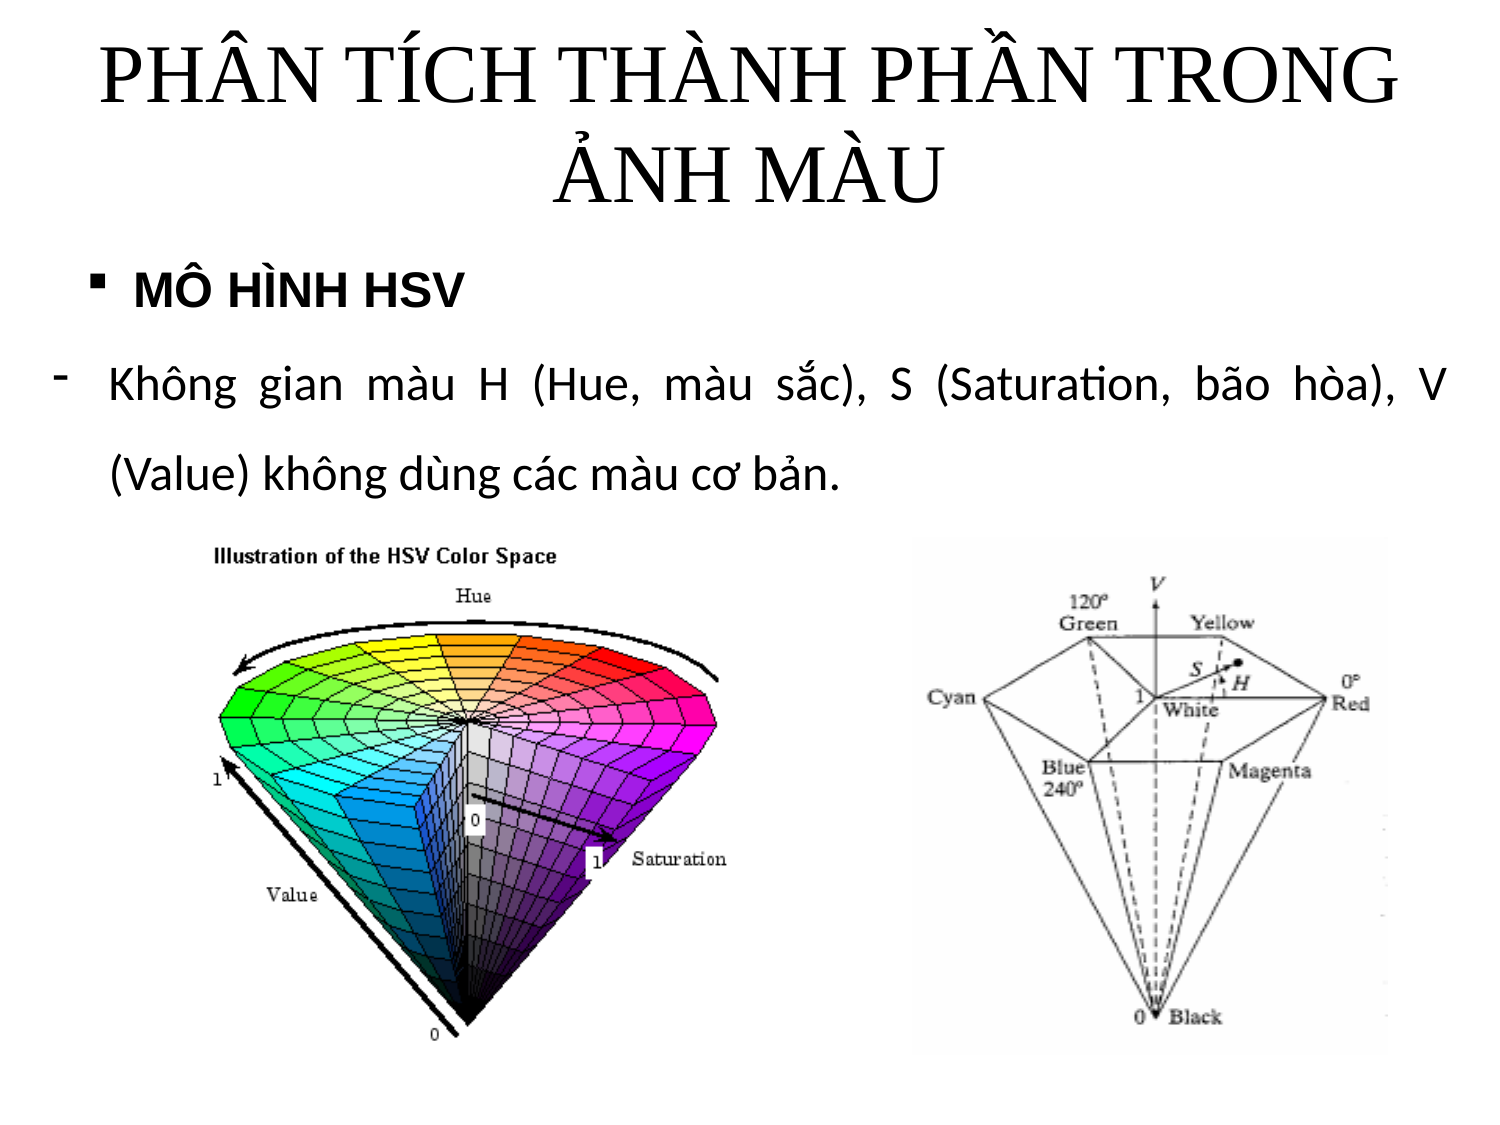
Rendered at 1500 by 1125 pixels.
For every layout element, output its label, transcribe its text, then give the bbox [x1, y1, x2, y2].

picture [912, 537, 1388, 1055]
text_box MÔ HÌNH HSV [71, 249, 482, 313]
picture [205, 537, 762, 1055]
text_box Không gian màu H (Hue, màu sắc), S (Saturation, bão hòa), V (Value) không dùng các màu cơ bản. [37, 313, 1463, 508]
text_box PHÂN TÍCH THÀNH PHẦN TRONG ẢNH MÀU [74, 24, 1425, 213]
